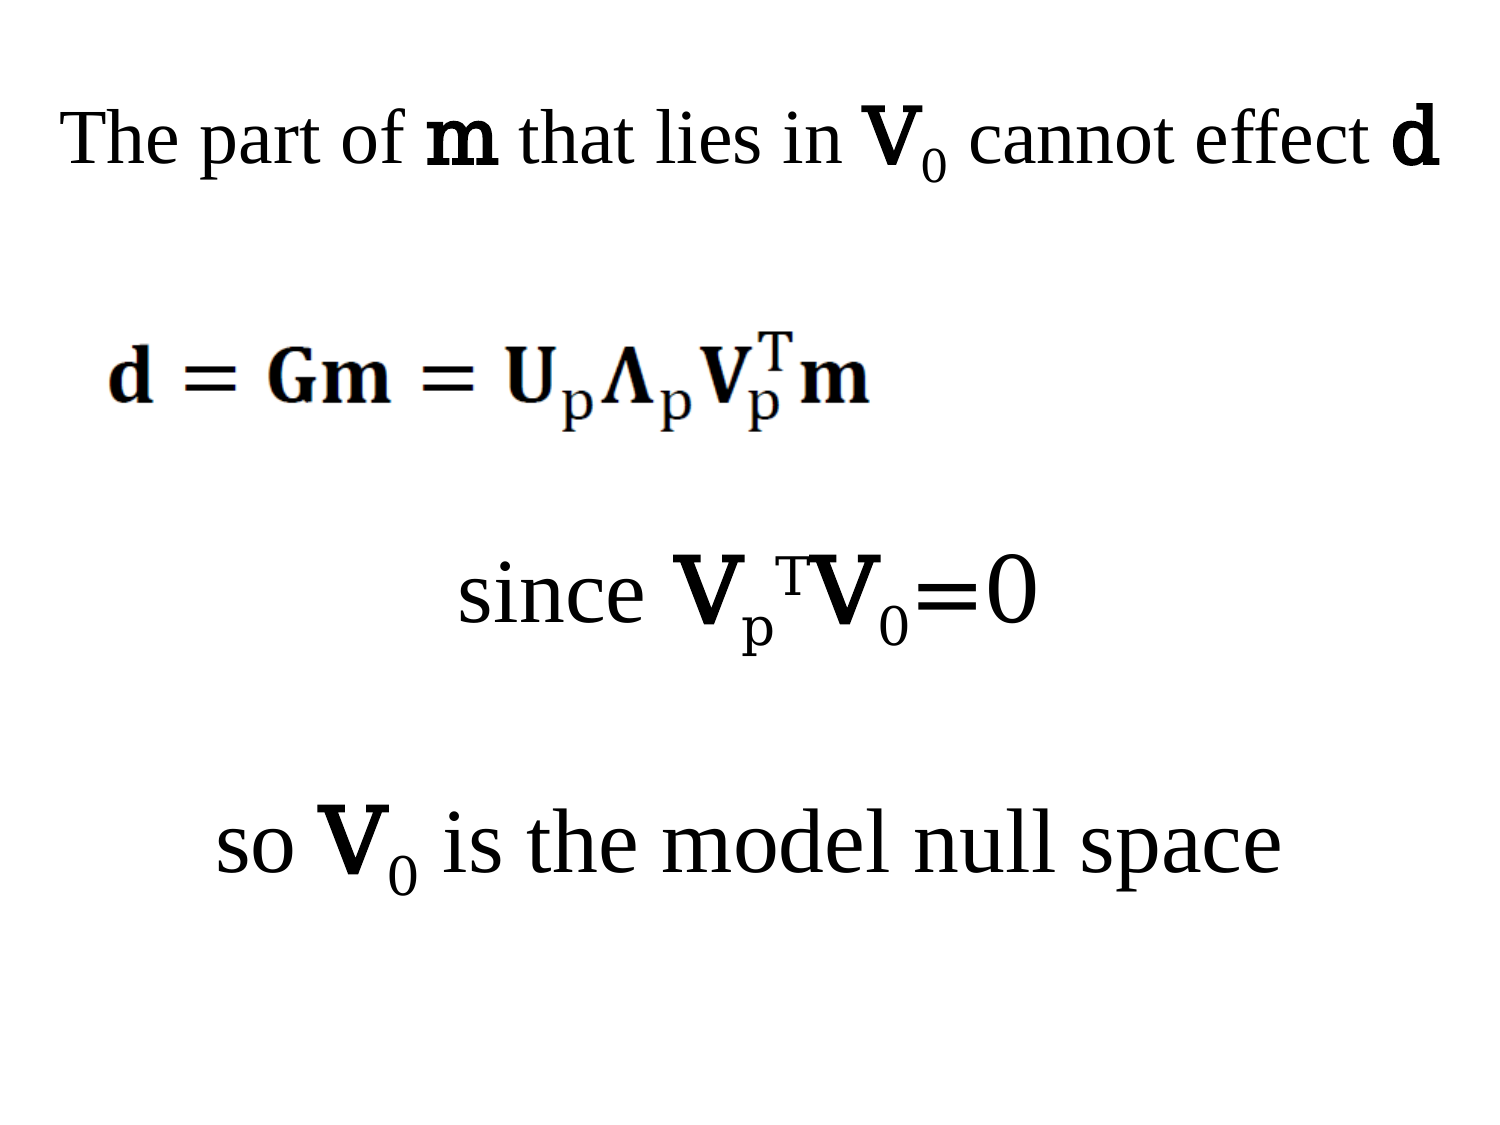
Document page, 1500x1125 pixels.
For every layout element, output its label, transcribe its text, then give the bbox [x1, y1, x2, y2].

text_box so V0 is the model null space [0, 750, 1500, 938]
text_box since VpTV0=0 [0, 500, 1500, 688]
title The part of m that lies in V0 cannot effect d [0, 45, 1500, 233]
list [74, 312, 879, 438]
